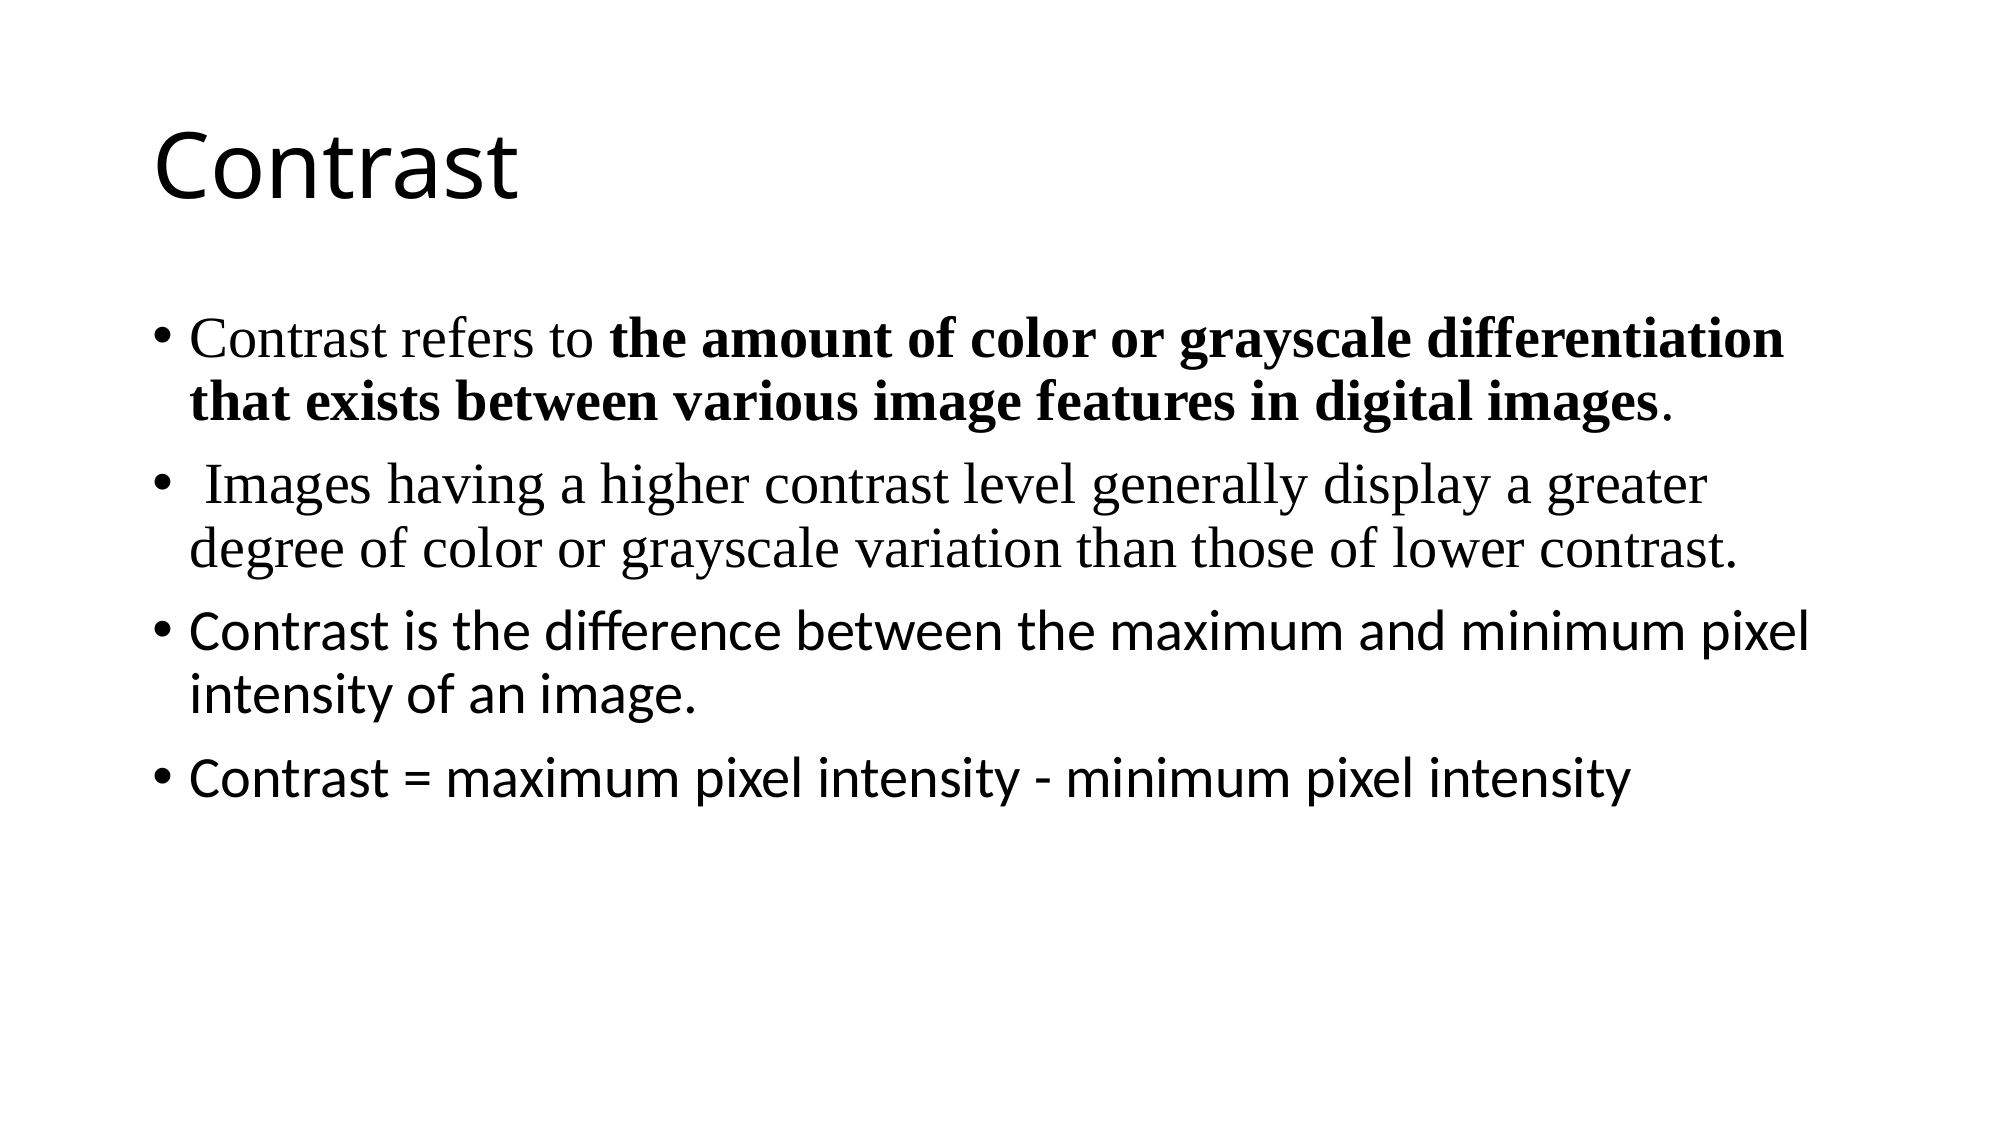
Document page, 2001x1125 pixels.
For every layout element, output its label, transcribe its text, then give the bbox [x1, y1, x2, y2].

title Contrast [137, 59, 1863, 278]
list Contrast refers to the amount of color or grayscale differentiation that exists between various image features in digital images. Images having a higher contrast level generally display a greater degree of color or grayscale variation than those of lower contrast. Contrast is the difference between the maximum and minimum pixel intensity of an image. Contrast = maximum pixel intensity - minimum pixel intensity [137, 299, 1863, 1014]
